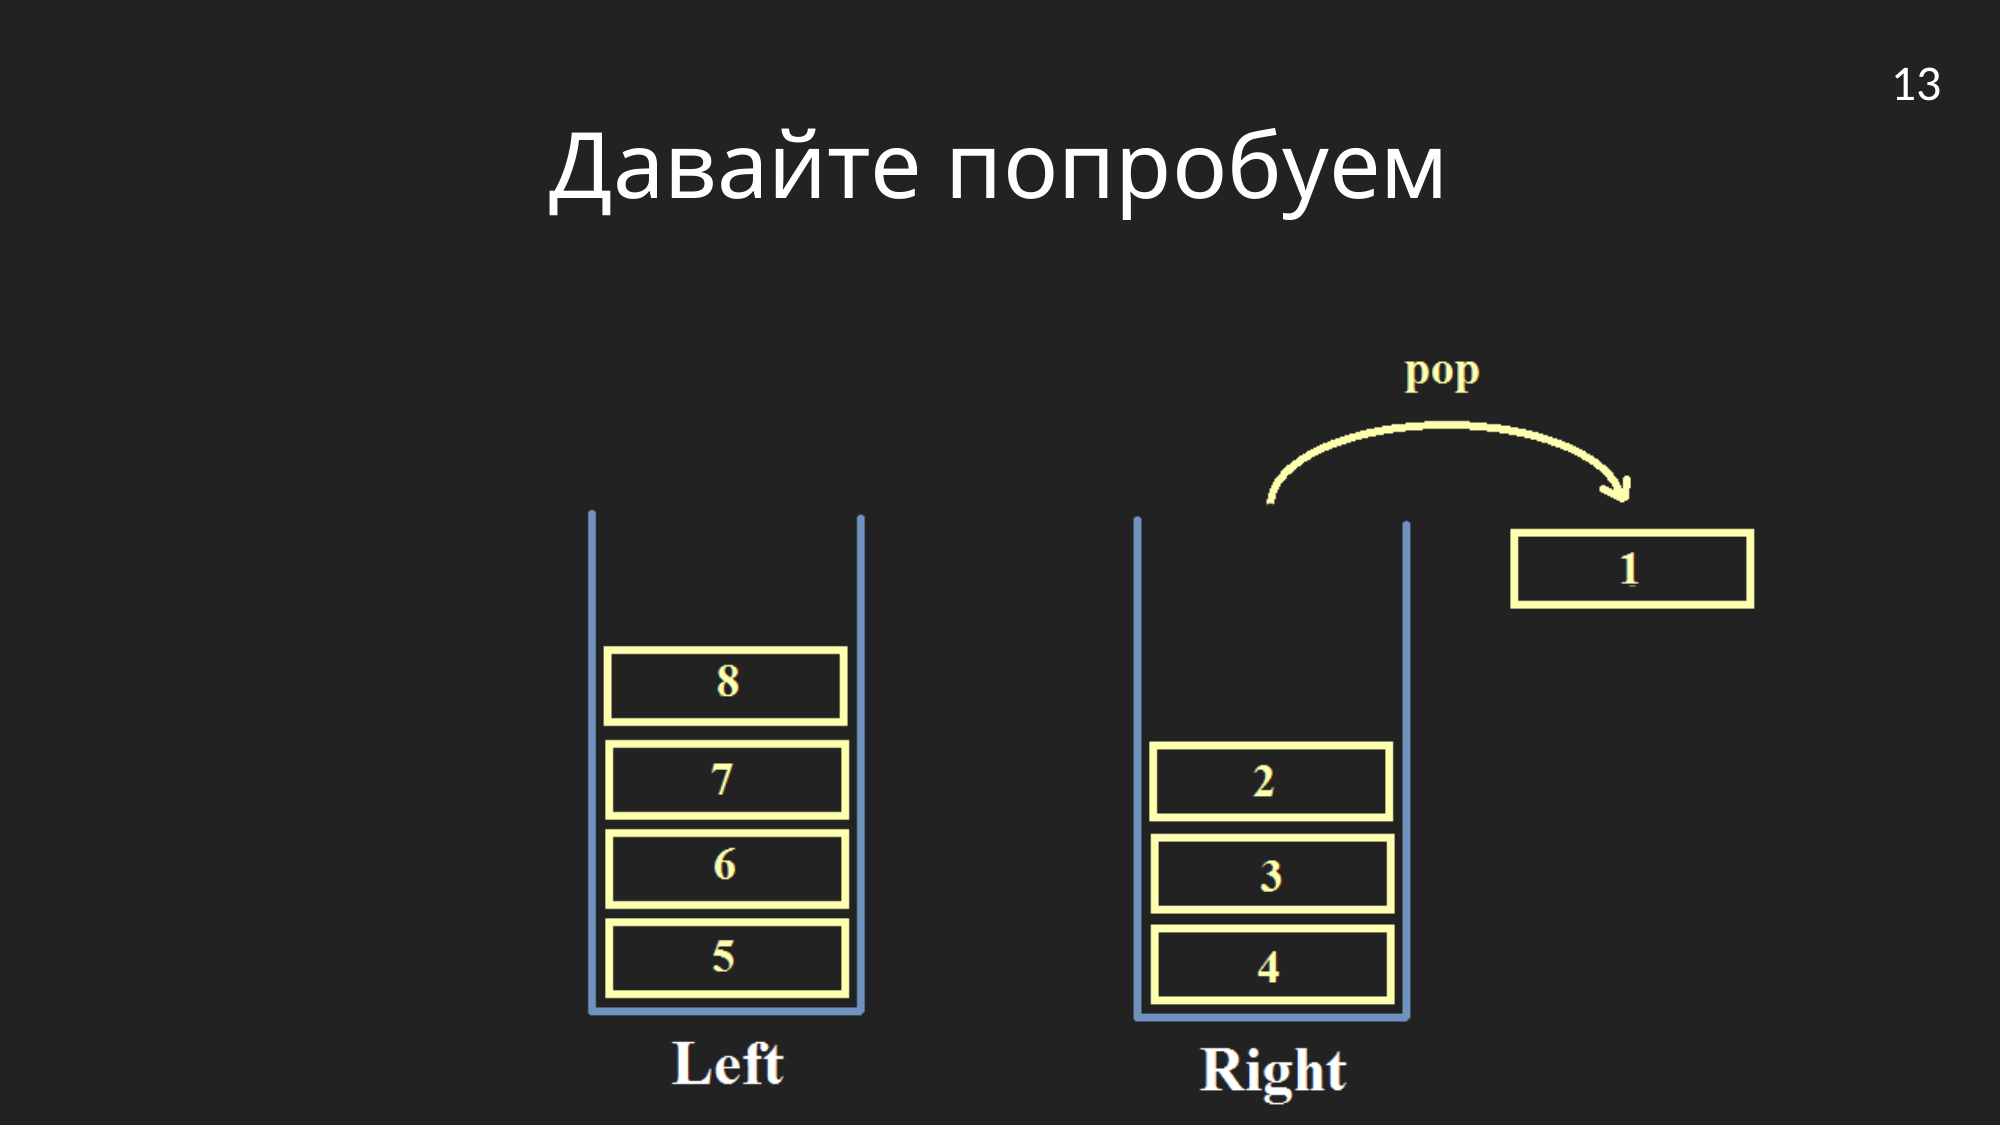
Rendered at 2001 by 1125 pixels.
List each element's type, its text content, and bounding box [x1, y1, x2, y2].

picture [579, 329, 1767, 1125]
title Давайте попробуем [137, 59, 1863, 278]
text_box 13 [1876, 43, 1957, 118]
